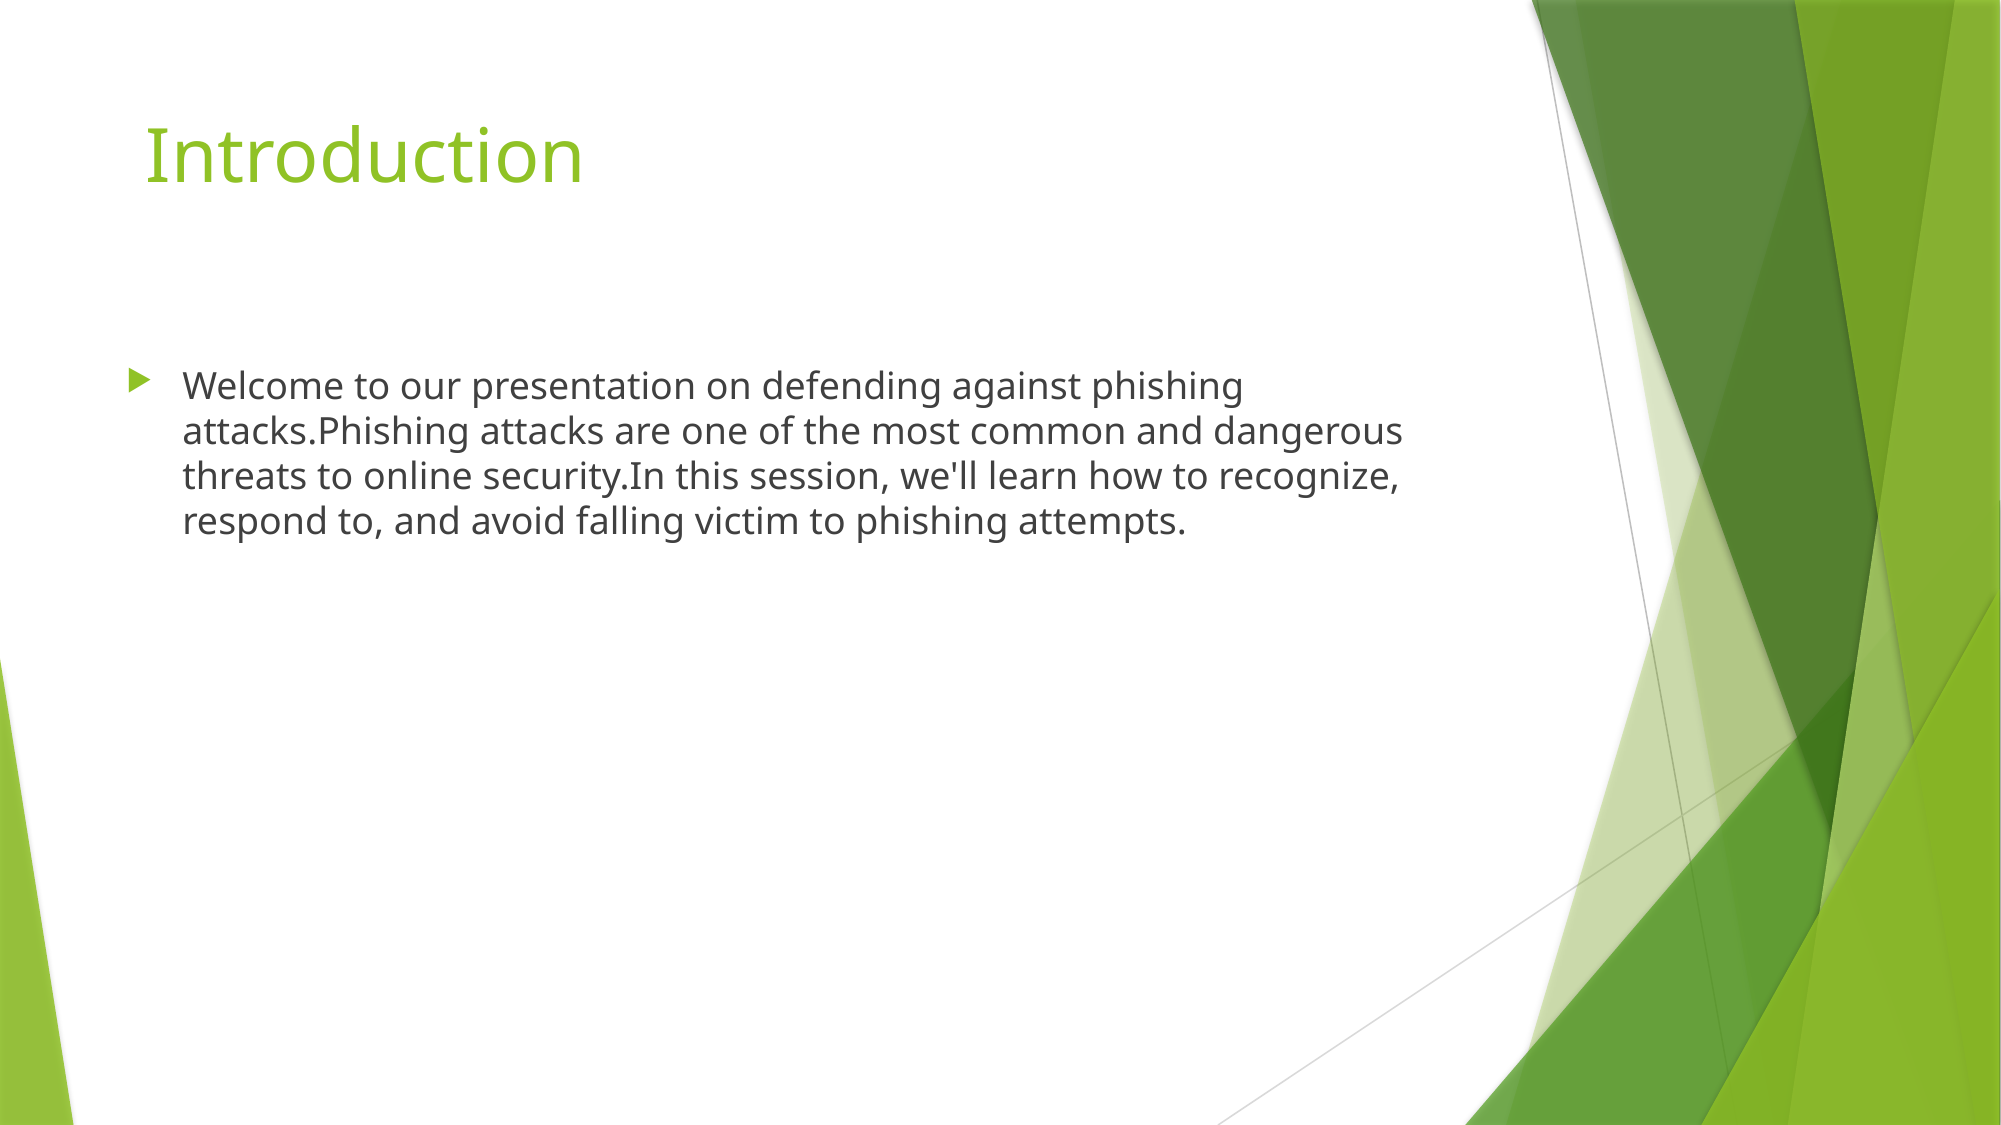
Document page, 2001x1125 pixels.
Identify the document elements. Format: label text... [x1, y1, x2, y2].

title Introduction [111, 99, 1522, 317]
list Welcome to our presentation on defending against phishing attacks.Phishing attacks are one of the most common and dangerous threats to online security.In this session, we'll learn how to recognize, respond to, and avoid falling victim to phishing attempts. [111, 354, 1522, 992]
